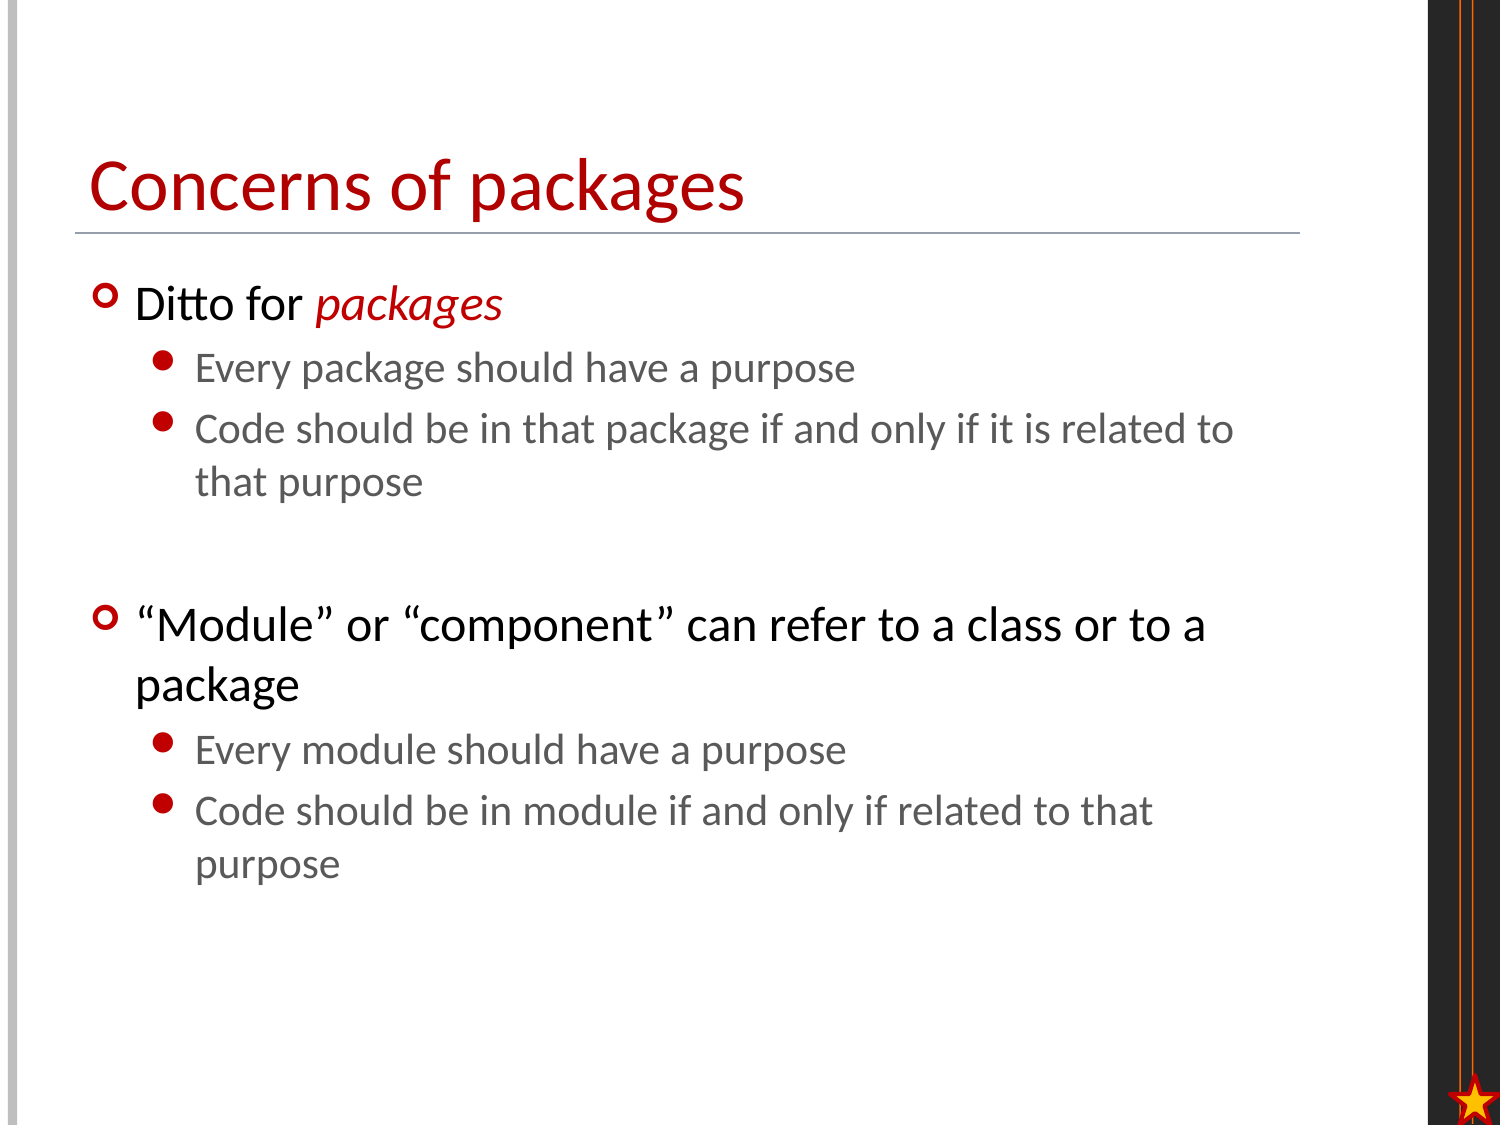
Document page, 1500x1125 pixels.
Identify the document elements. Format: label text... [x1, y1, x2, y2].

list Ditto for packages Every package should have a purpose Code should be in that package if and only if it is related to that purpose “Module” or “component” can refer to a class or to a package Every module should have a purpose Code should be in module if and only if related to that purpose [75, 262, 1300, 1062]
title Concerns of packages [75, 45, 1300, 233]
text_box [1447, 1072, 1500, 1125]
